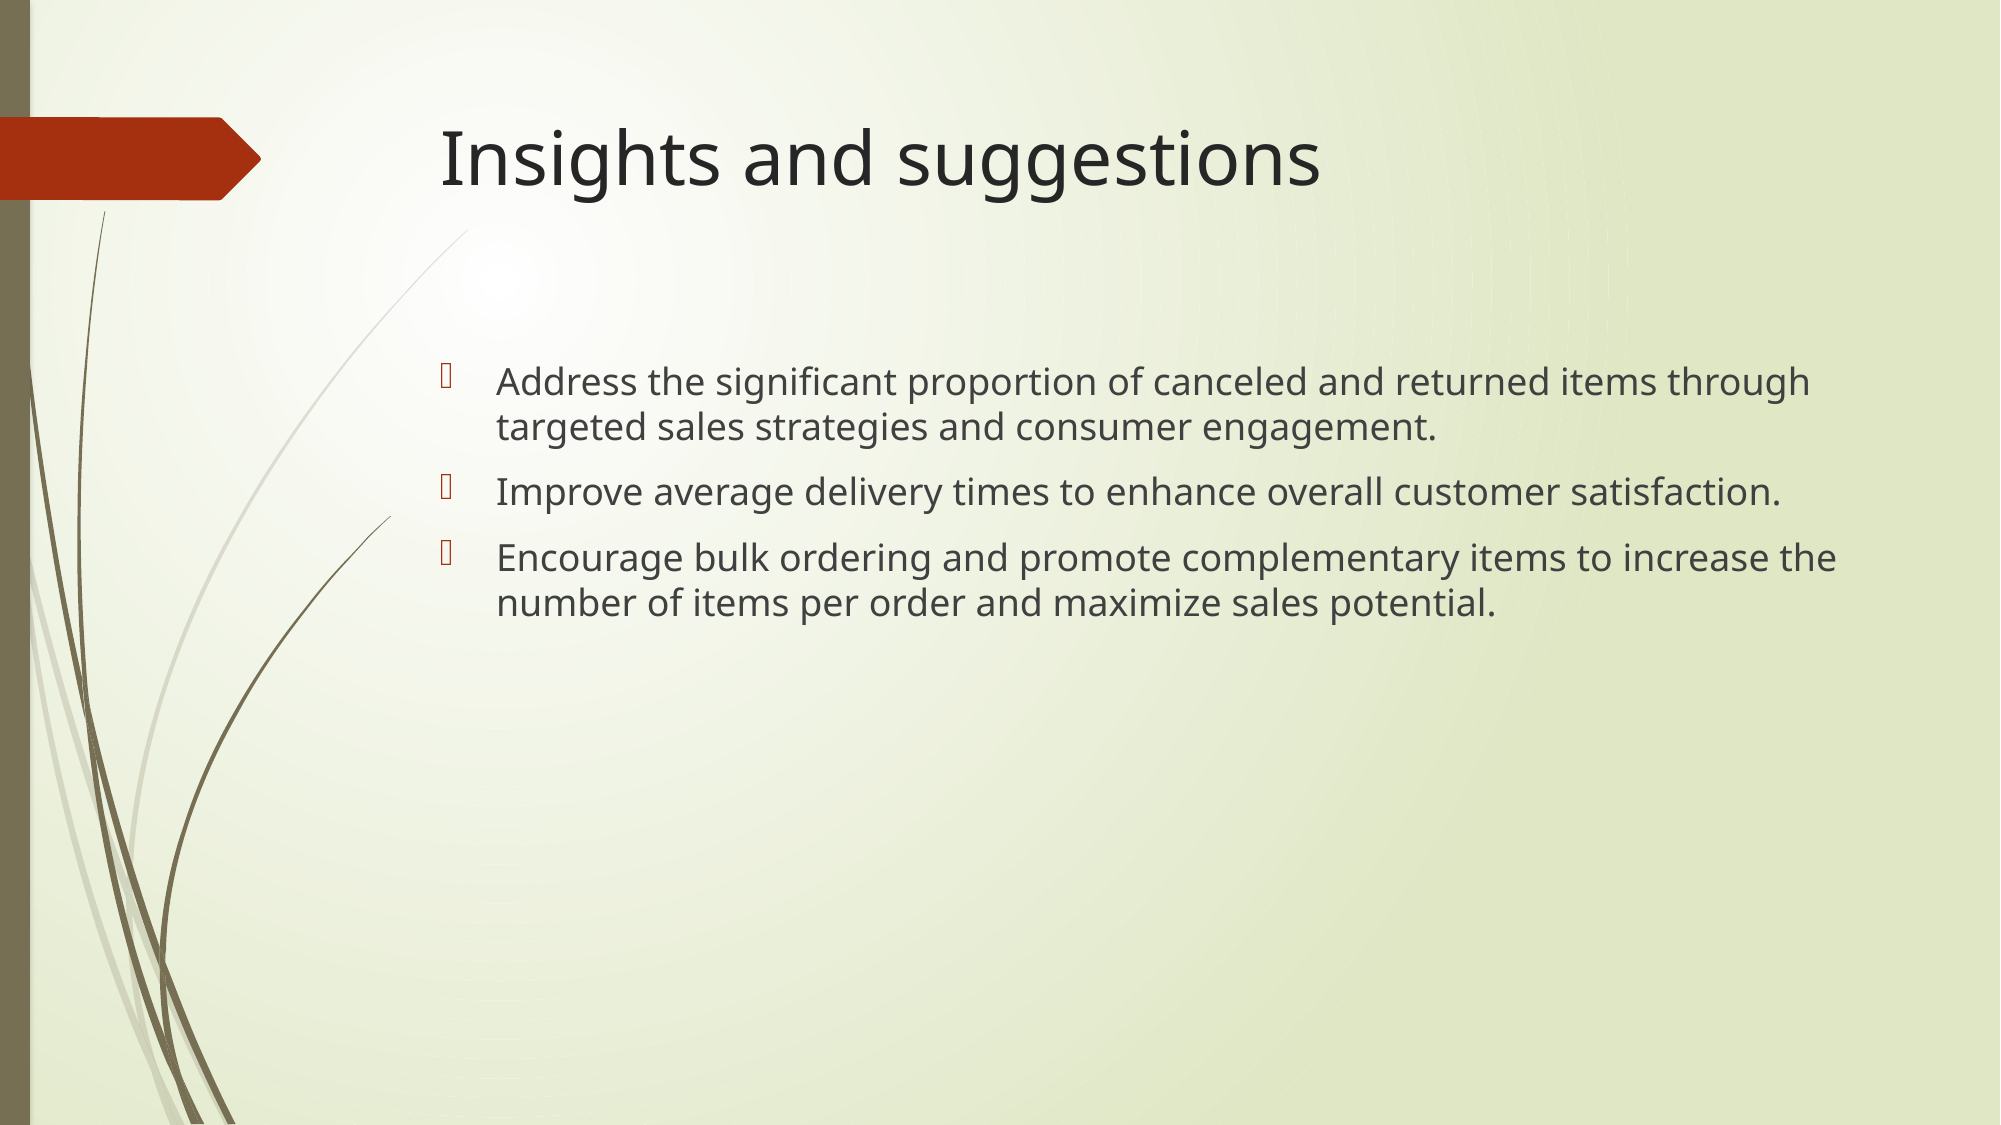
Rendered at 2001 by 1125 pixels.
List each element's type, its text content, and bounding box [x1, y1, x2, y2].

title Insights and suggestions [425, 102, 1625, 221]
list Address the significant proportion of canceled and returned items through targeted sales strategies and consumer engagement. Improve average delivery times to enhance overall customer satisfaction. Encourage bulk ordering and promote complementary items to increase the number of items per order and maximize sales potential. [424, 350, 1888, 970]
